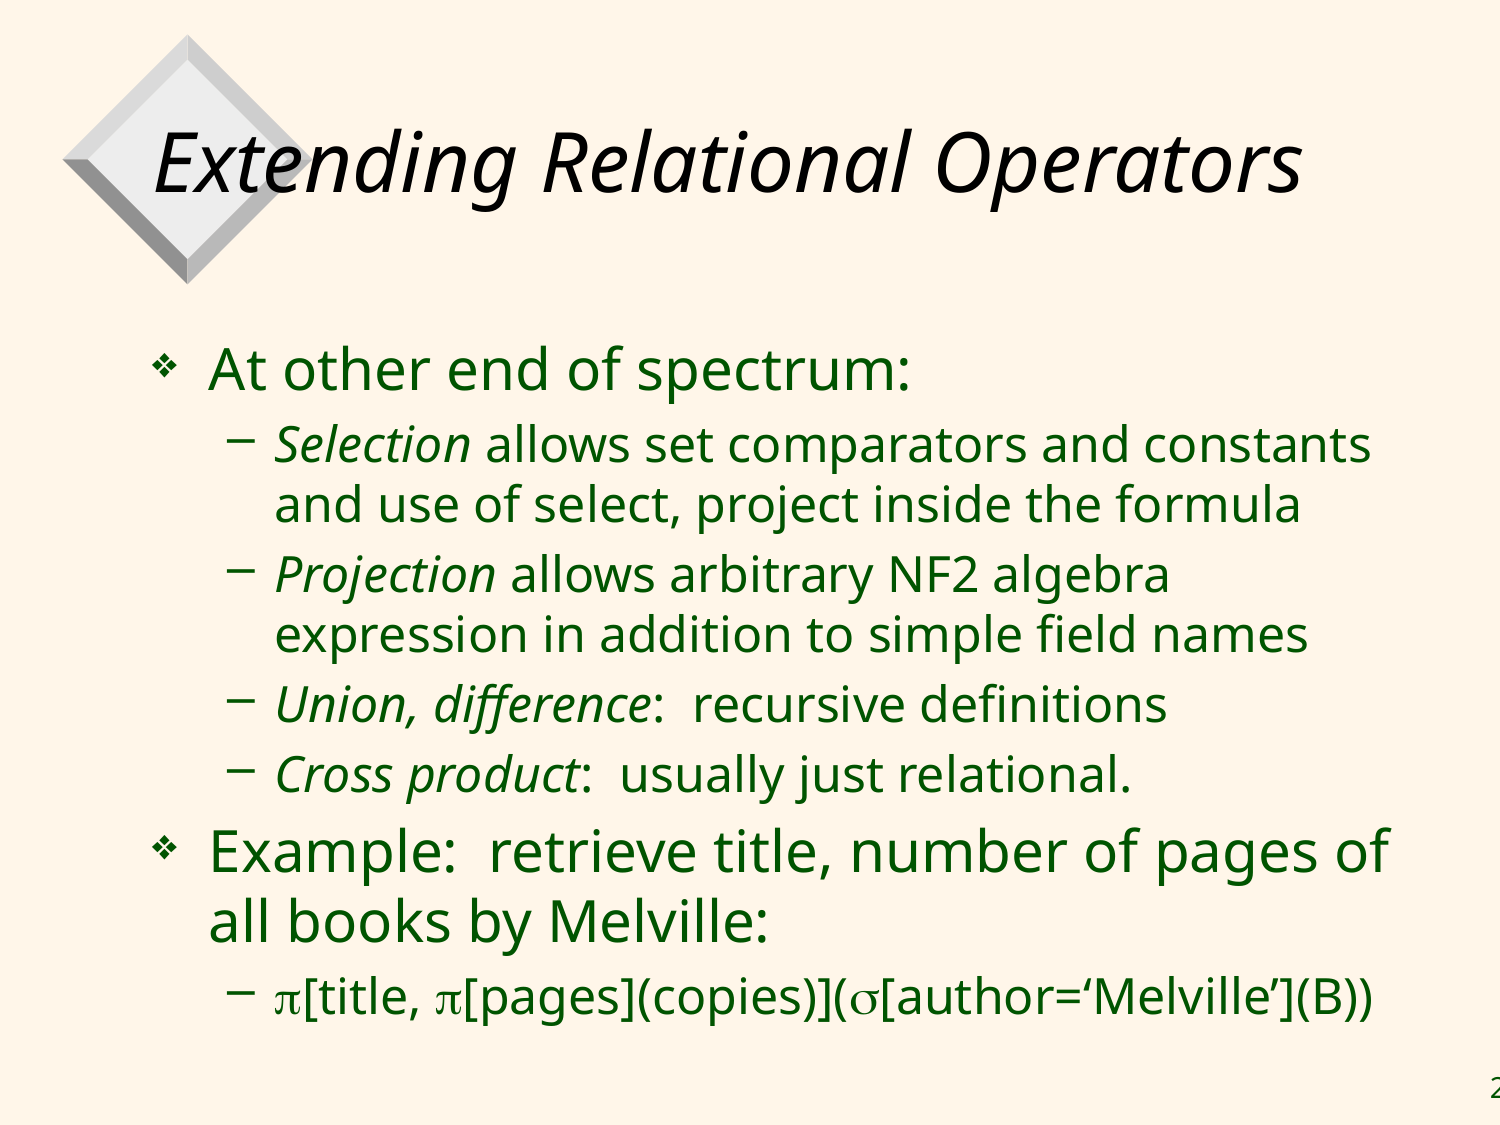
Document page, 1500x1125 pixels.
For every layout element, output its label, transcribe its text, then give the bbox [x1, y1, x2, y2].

title Extending Relational Operators [137, 68, 1413, 251]
list At other end of spectrum: Selection allows set comparators and constants and use of select, project inside the formula Projection allows arbitrary NF2 algebra expression in addition to simple field names Union, difference: recursive definitions Cross product: usually just relational. Example: retrieve title, number of pages of all books by Melville: [title, [pages](copies)]([author=‘Melville’](B)) [137, 324, 1413, 776]
